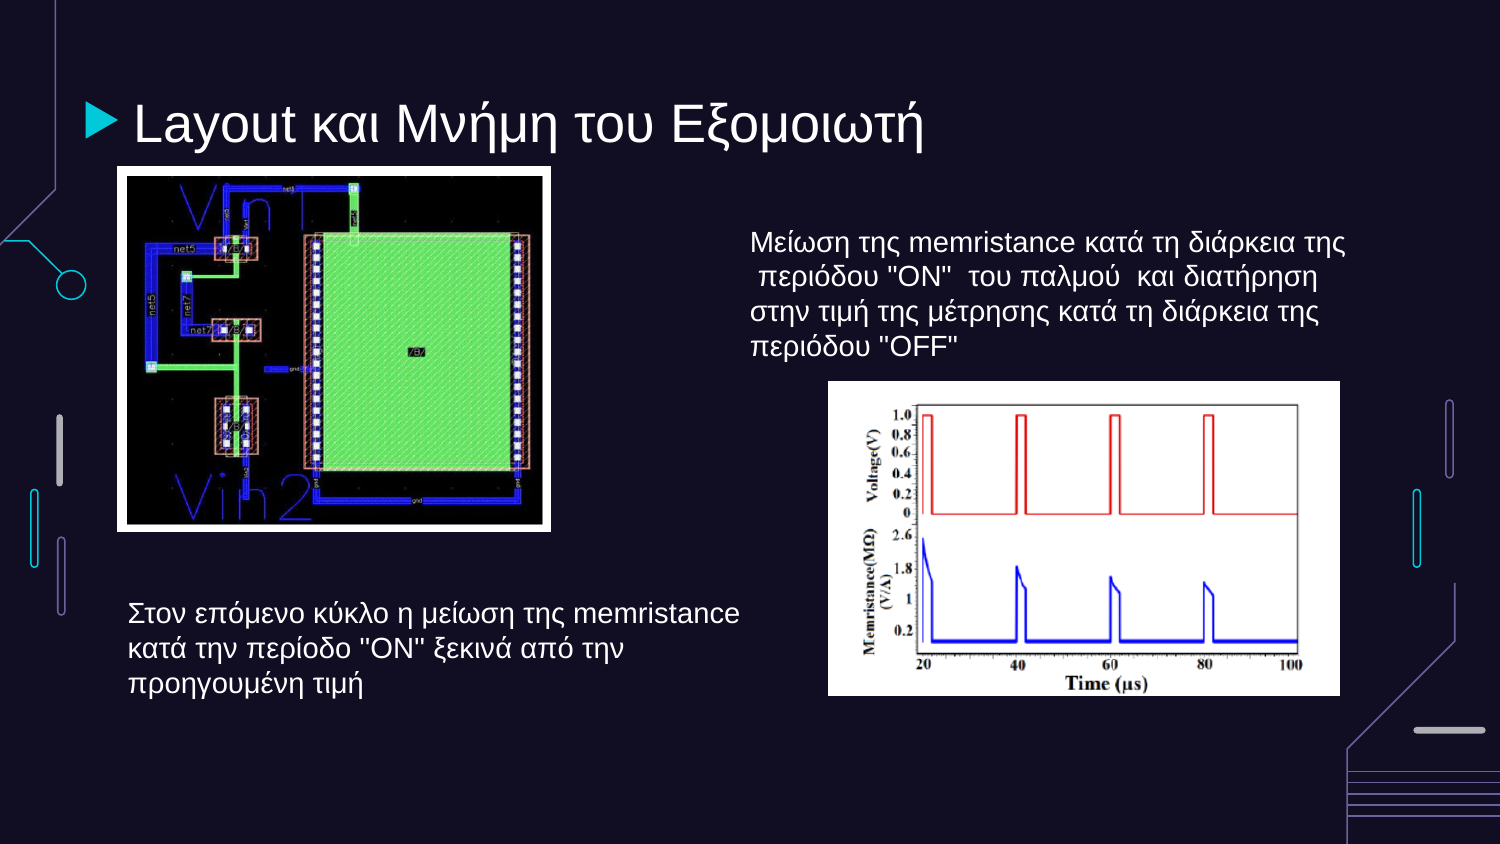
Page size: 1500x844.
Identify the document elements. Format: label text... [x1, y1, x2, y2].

text_box Μείωση της memristance κατά τη διάρκεια της περιόδου "ON" του παλμού και διατήρηση στην τιμή της μέτρησης κατά τη διάρκεια της περιόδου "OFF" [734, 215, 1469, 371]
title Layout και Mνήμη του Eξομοιωτή [118, 72, 1382, 167]
picture [827, 381, 1340, 696]
picture [117, 166, 551, 532]
text_box Στον επόμενο κύκλο η μείωση της memristance κατά την περίοδο ''ON'' ξεκινά από την προηγουμένη τιμή [112, 587, 788, 708]
